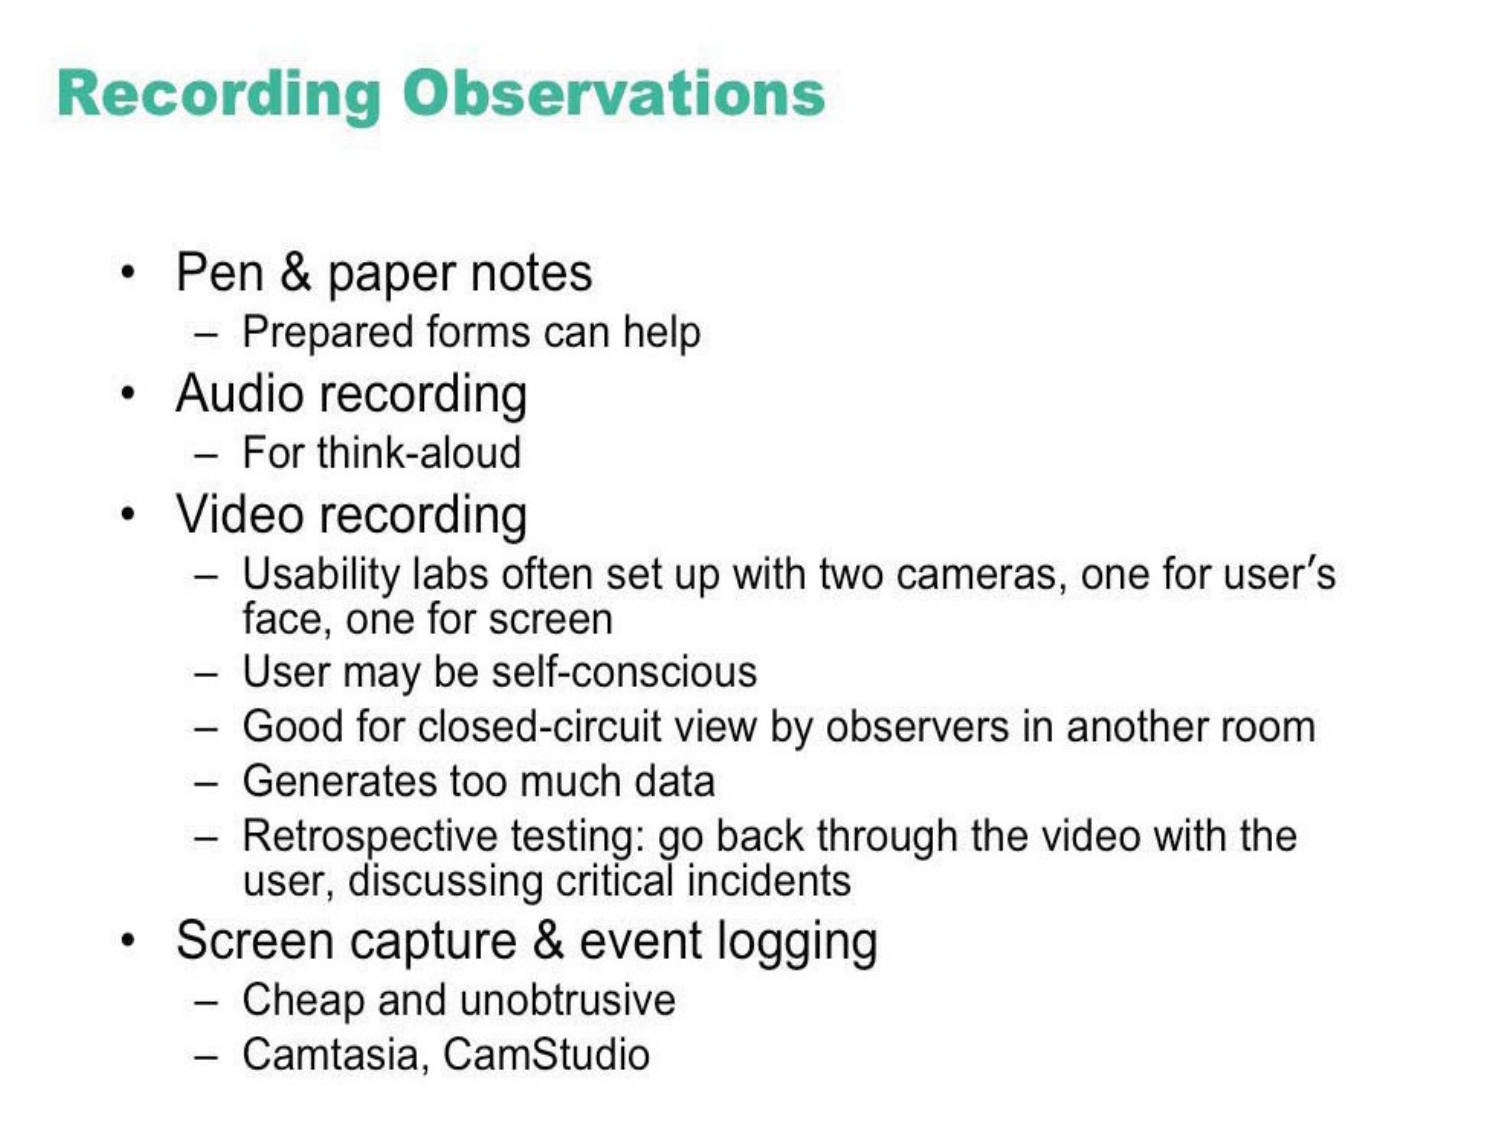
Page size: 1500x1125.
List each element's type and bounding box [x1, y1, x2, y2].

text_box [0, 0, 1500, 1123]
